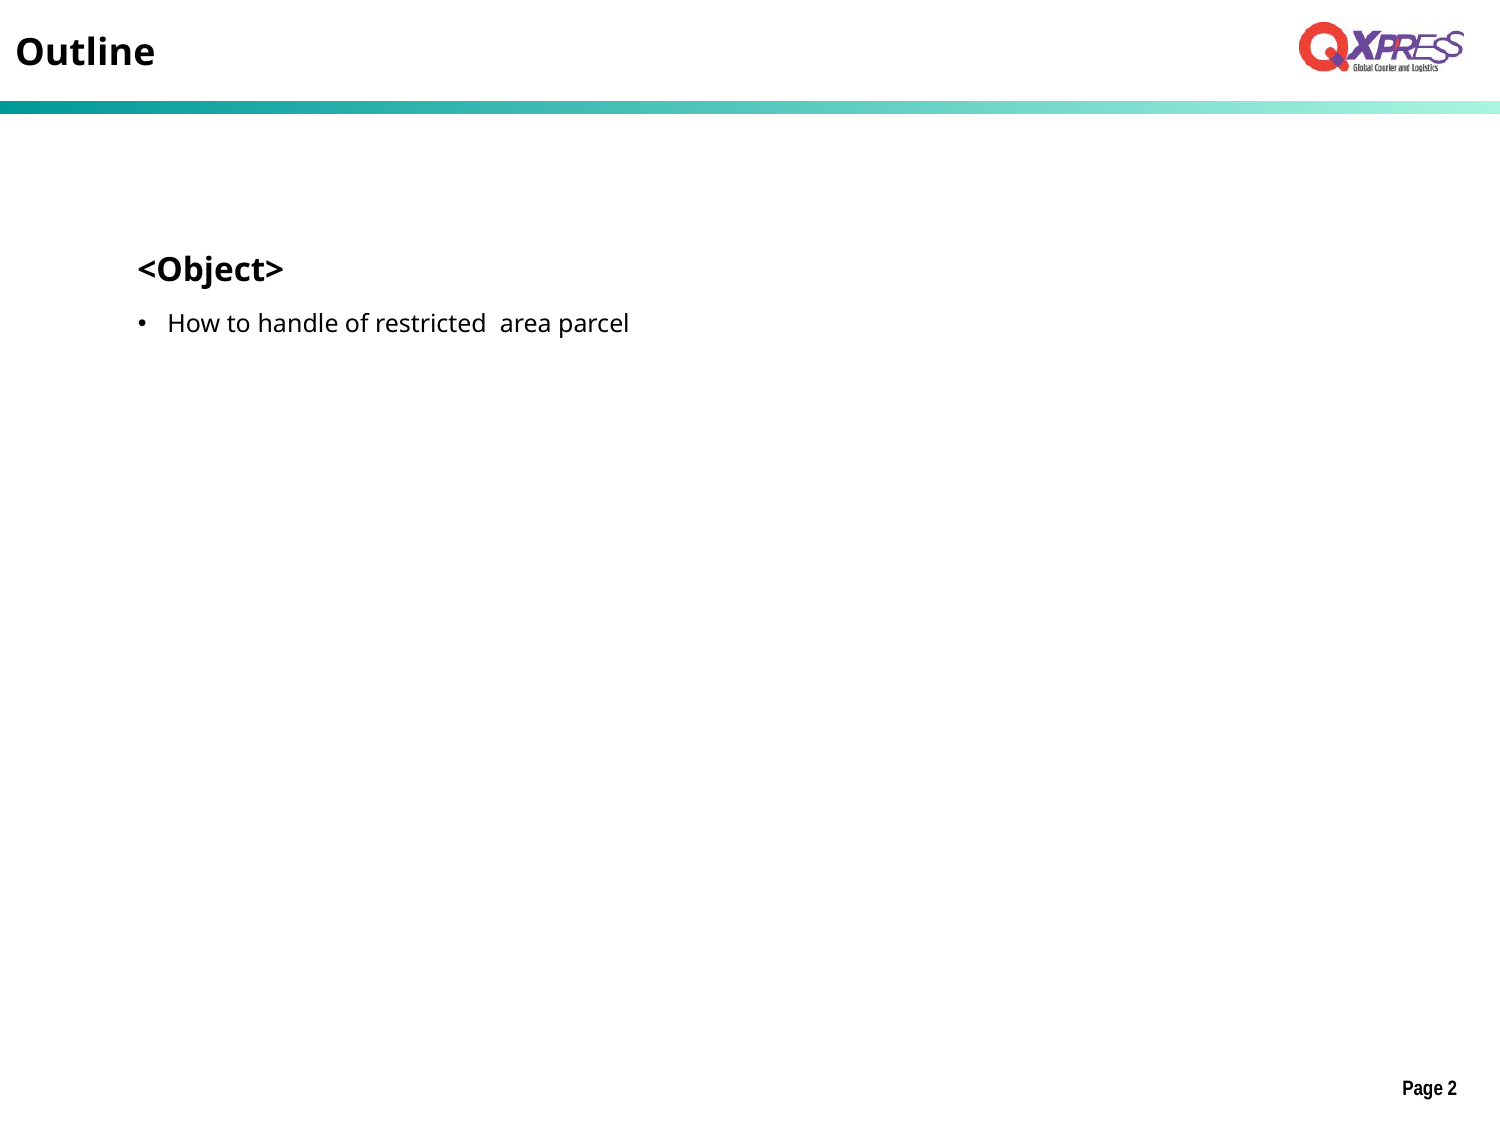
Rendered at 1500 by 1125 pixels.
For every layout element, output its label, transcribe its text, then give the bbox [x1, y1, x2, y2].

title Outline [0, 0, 1258, 102]
picture [1299, 22, 1464, 72]
list <Object> How to handle of restricted area parcel [87, 220, 1438, 963]
